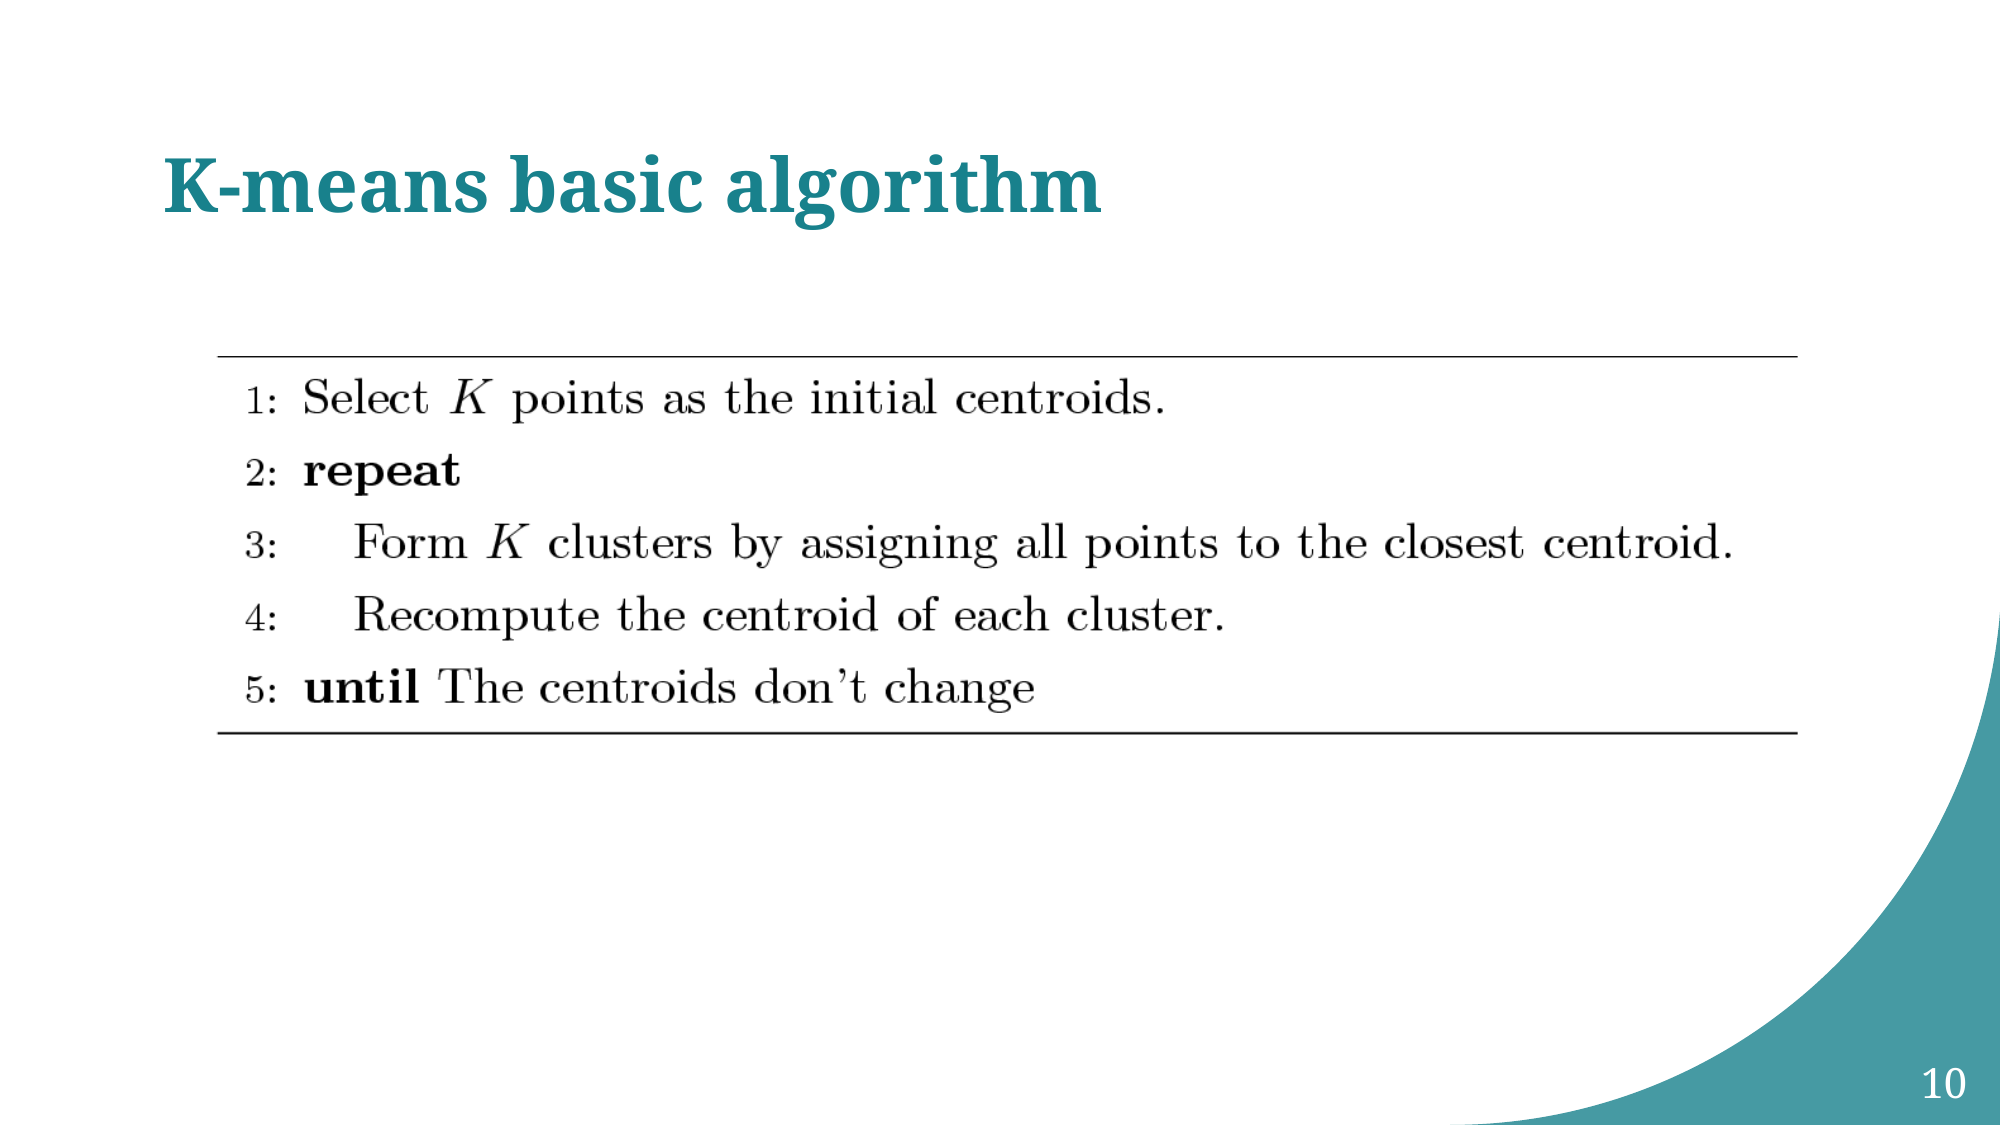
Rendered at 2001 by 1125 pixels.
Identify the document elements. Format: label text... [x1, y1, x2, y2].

slide_number 10 [1868, 1055, 1983, 1116]
title K-means basic algorithm [148, 73, 1775, 292]
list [173, 355, 1798, 778]
